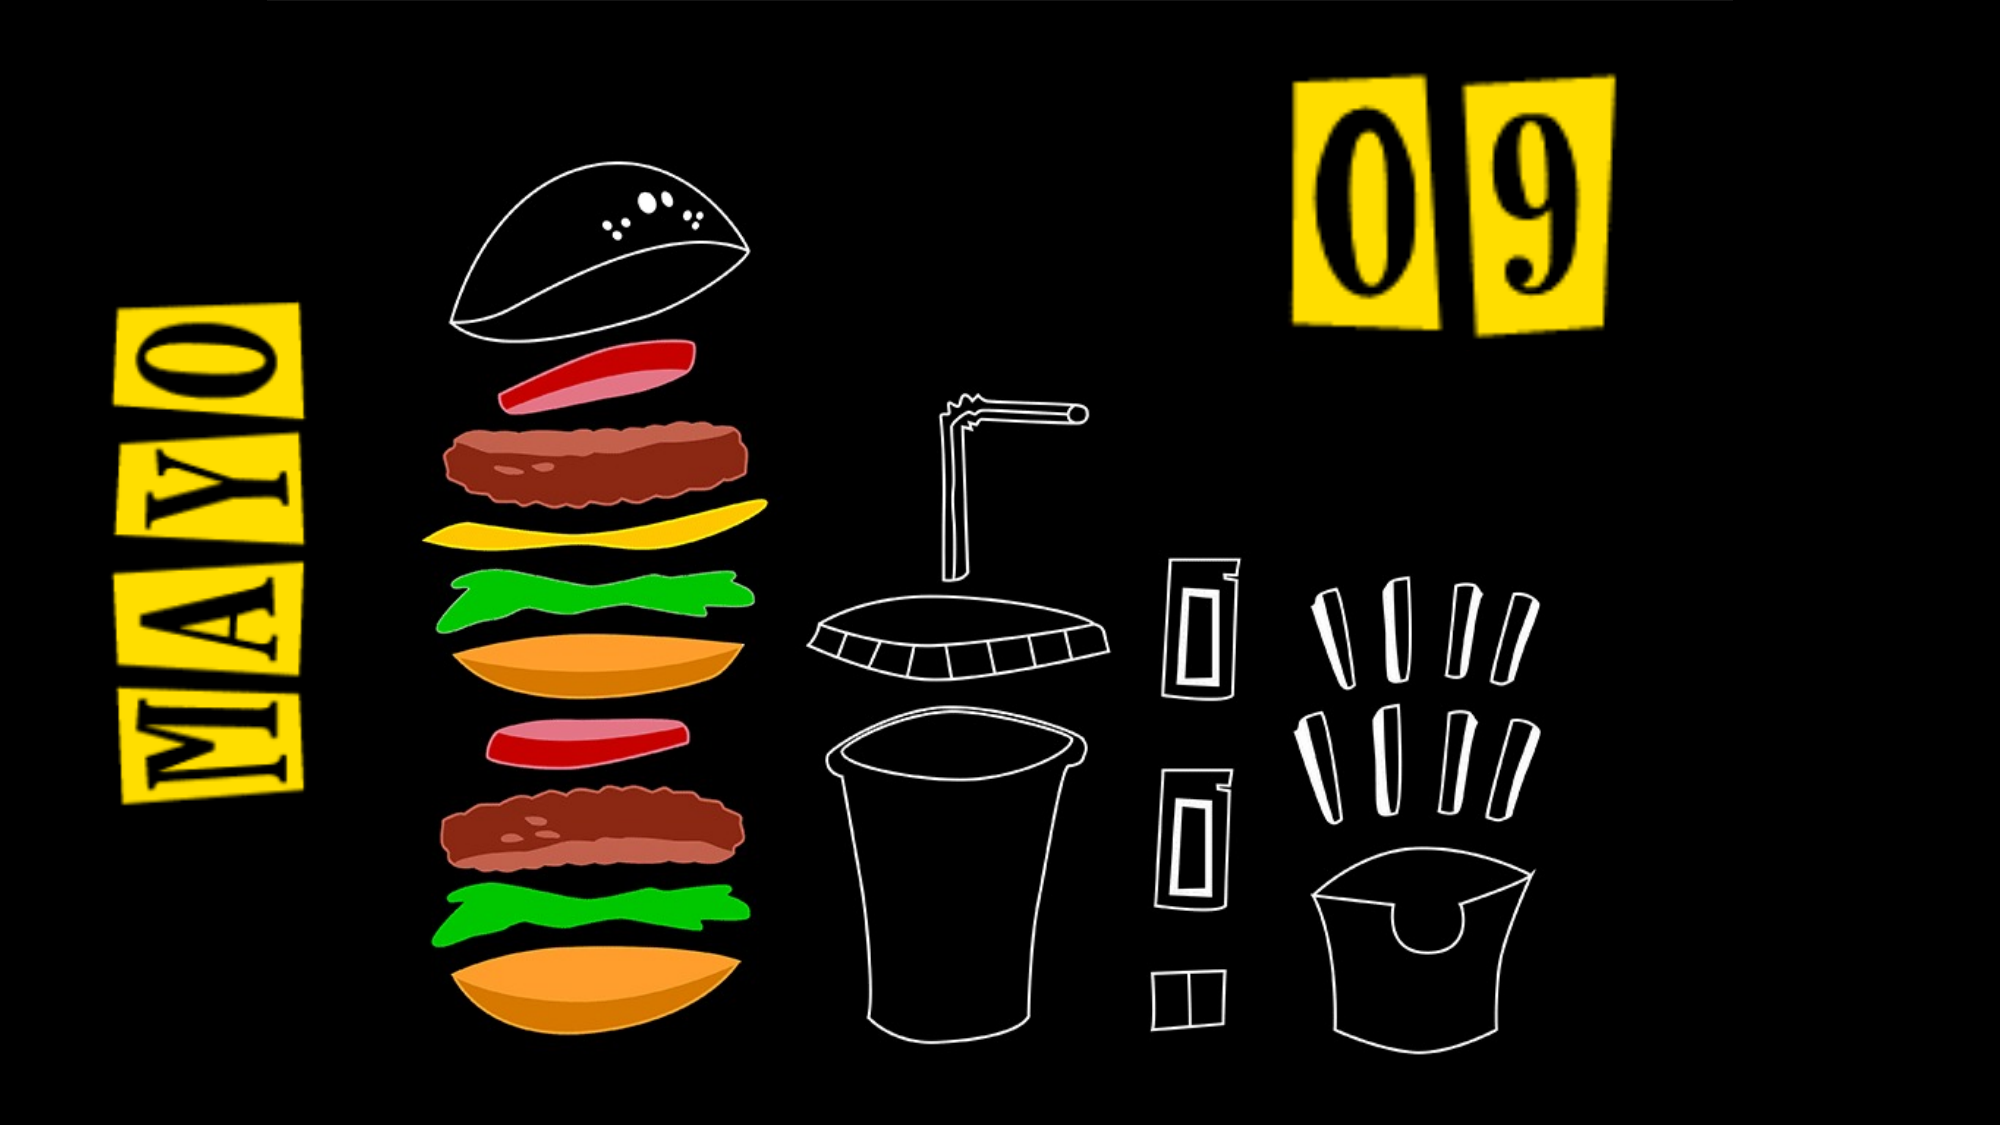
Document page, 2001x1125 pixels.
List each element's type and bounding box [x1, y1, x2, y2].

picture [0, 0, 1733, 1125]
